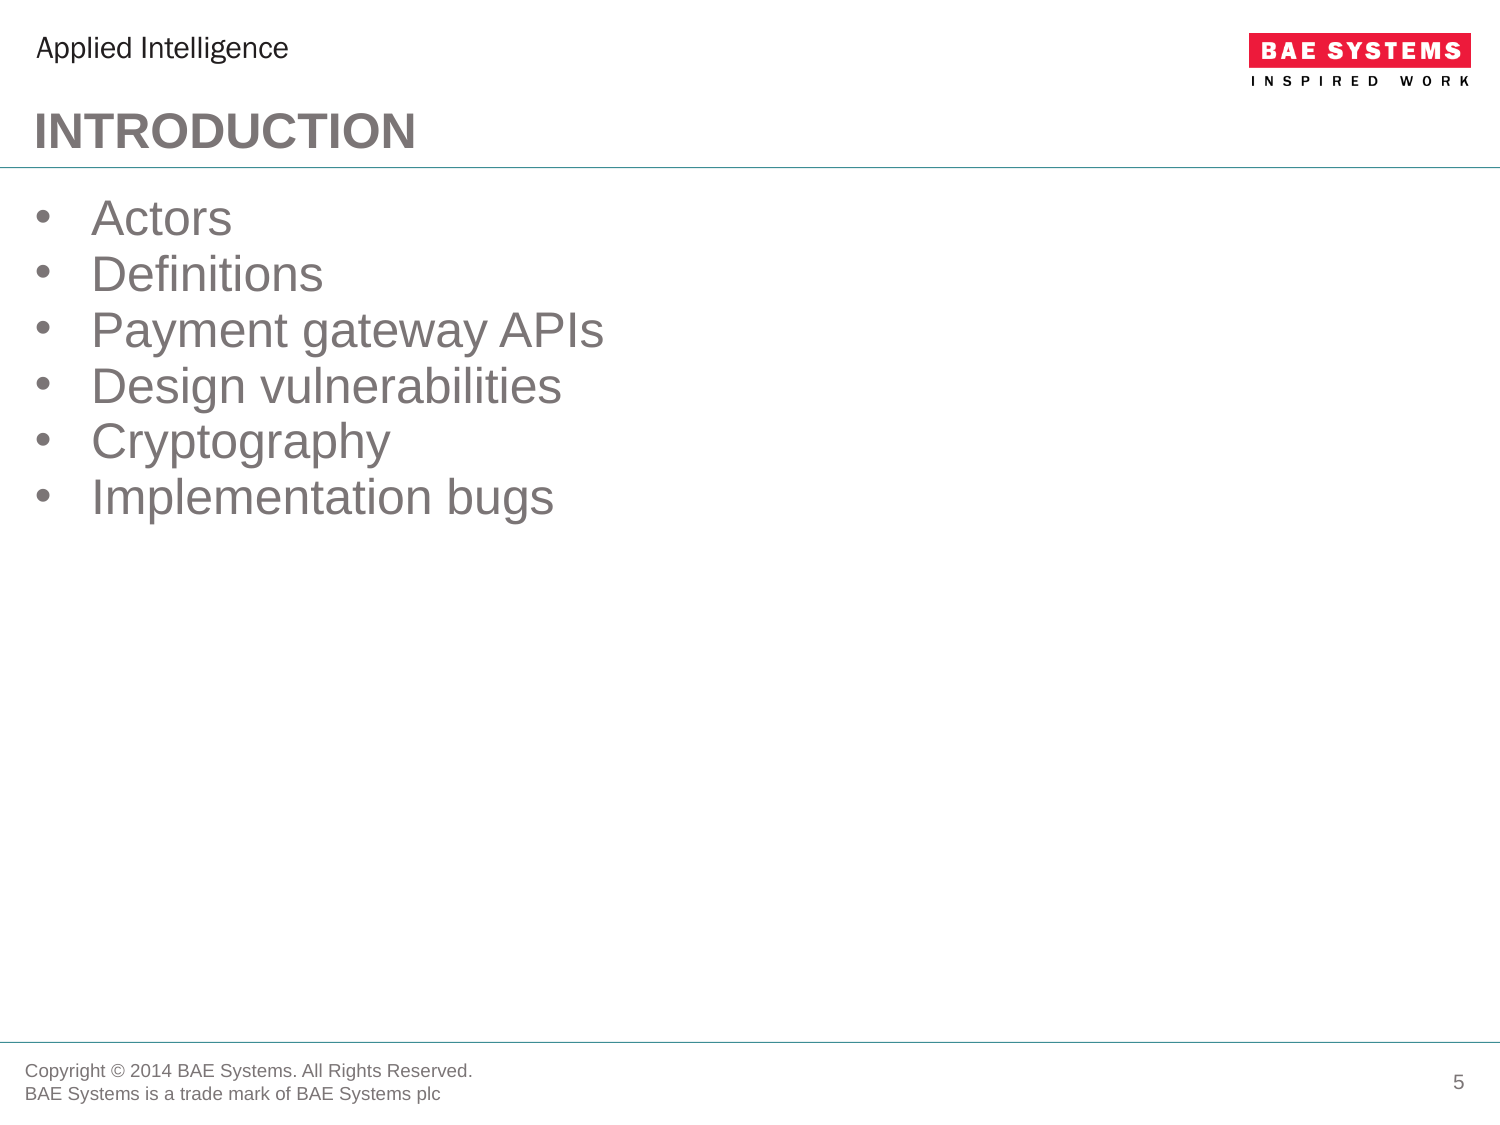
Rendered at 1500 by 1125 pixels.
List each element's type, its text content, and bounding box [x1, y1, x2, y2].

picture [1249, 33, 1471, 86]
list Actors Definitions Payment gateway APIs Design vulnerabilities Cryptography Implementation bugs [20, 192, 1429, 972]
title IntroductioN [19, 79, 1428, 167]
